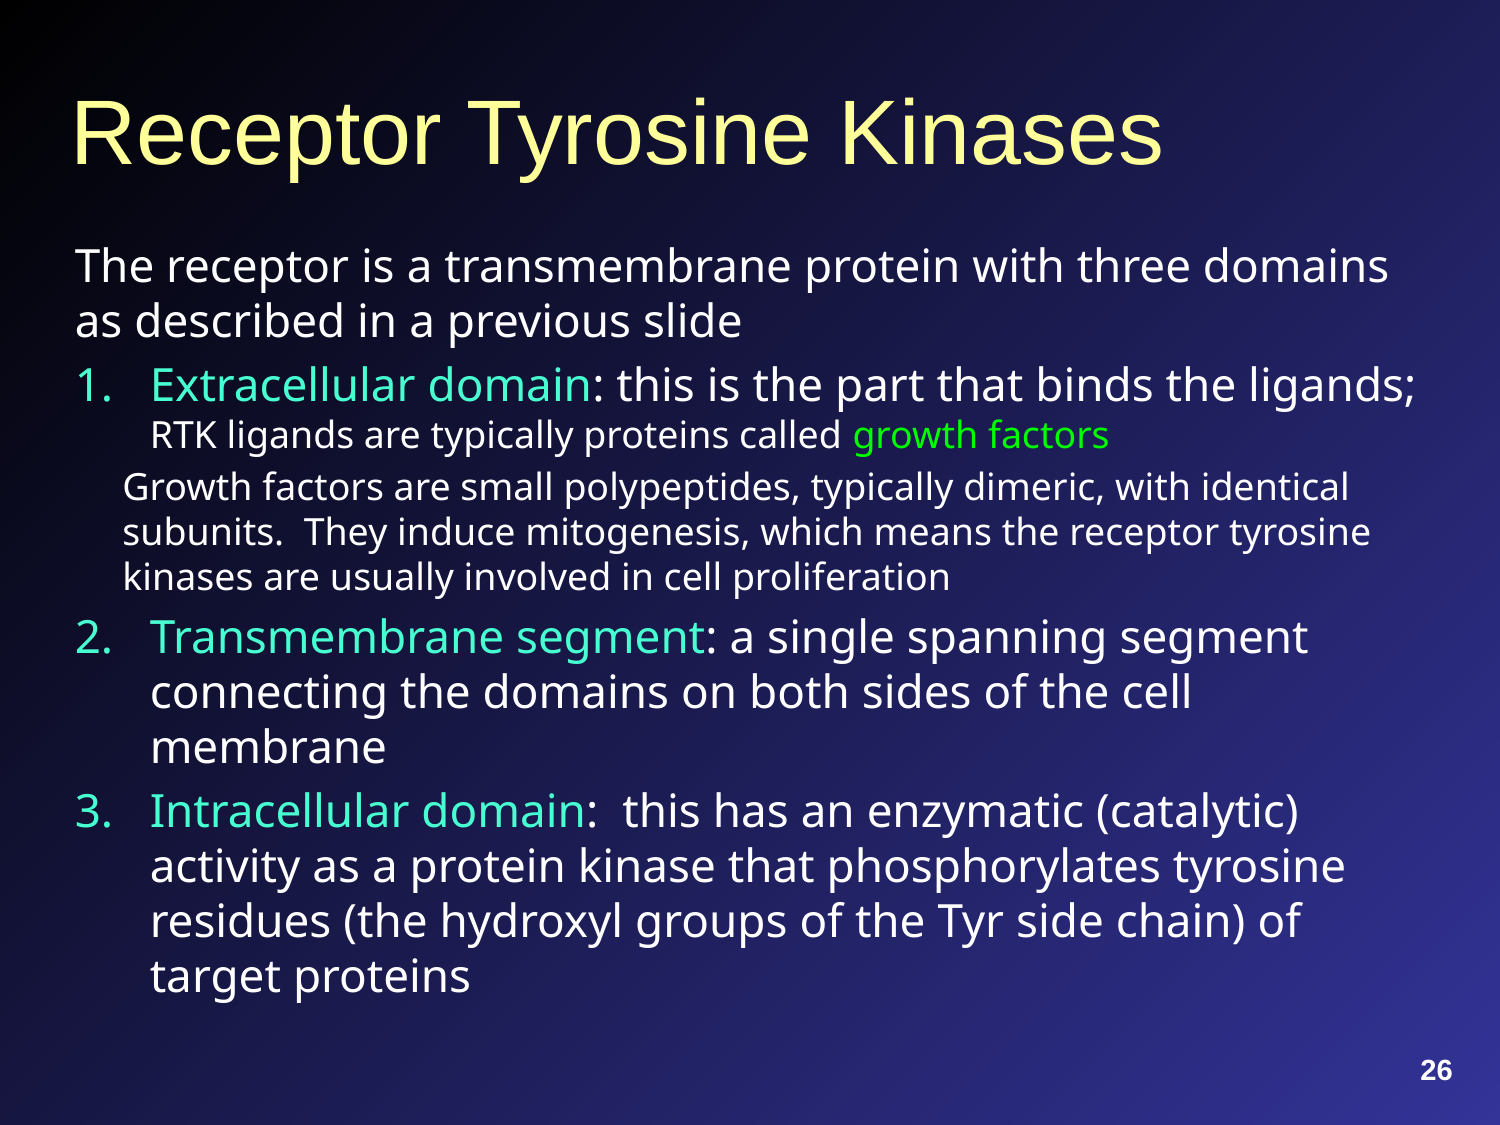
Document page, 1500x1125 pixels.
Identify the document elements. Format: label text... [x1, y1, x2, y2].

title Receptor Tyrosine Kinases [55, 65, 1435, 192]
slide_number 26 [1117, 1038, 1468, 1099]
list The receptor is a transmembrane protein with three domains as described in a previous slide Extracellular domain: this is the part that binds the ligands; RTK ligands are typically proteins called growth factors Growth factors are small polypeptides, typically dimeric, with identical subunits. They induce mitogenesis, which means the receptor tyrosine kinases are usually involved in cell proliferation Transmembrane segment: a single spanning segment connecting the domains on both sides of the cell membrane Intracellular domain: this has an enzymatic (catalytic) activity as a protein kinase that phosphorylates tyrosine residues (the hydroxyl groups of the Tyr side chain) of target proteins [59, 228, 1437, 1067]
